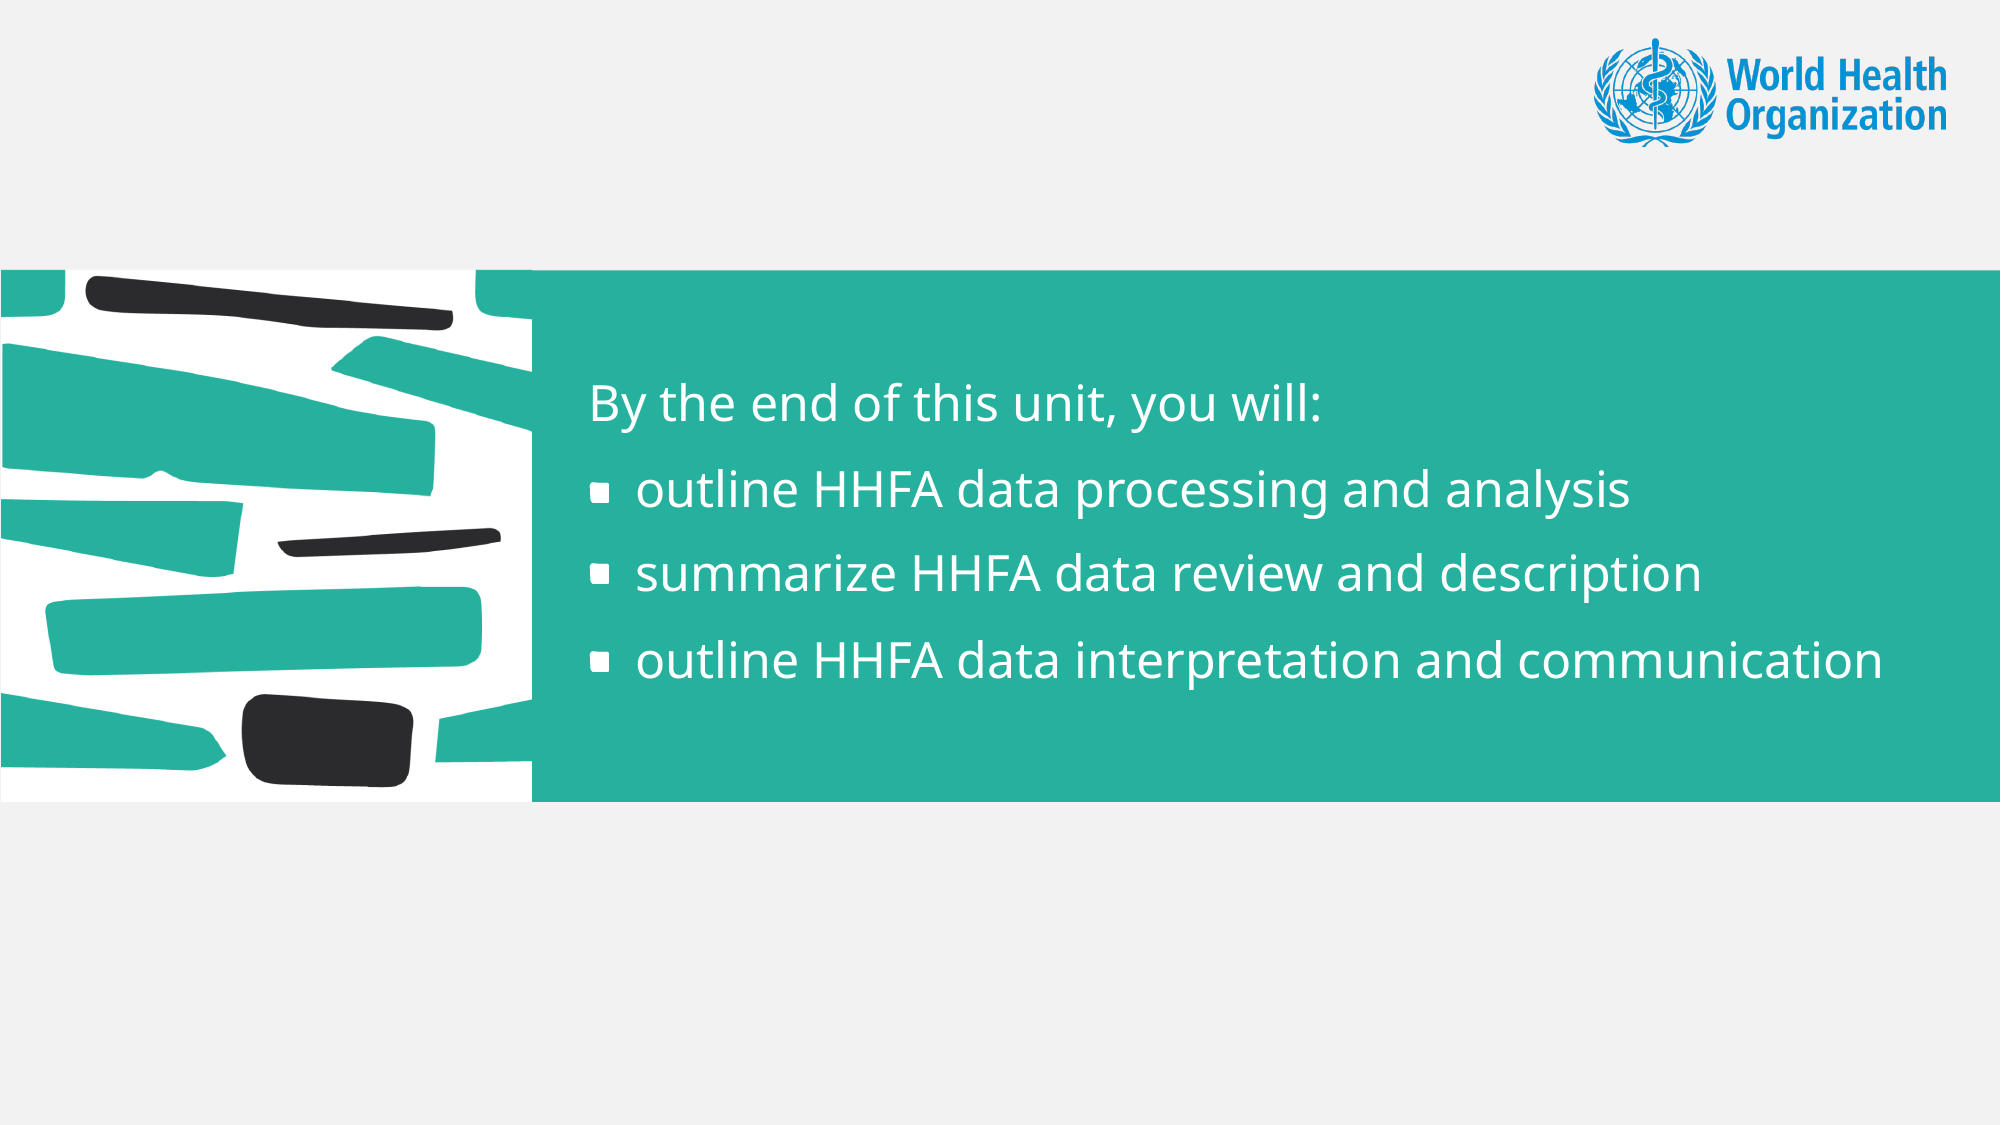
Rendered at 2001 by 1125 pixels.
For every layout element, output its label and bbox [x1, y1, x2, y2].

picture [1594, 38, 1946, 147]
picture [1675, 71, 1687, 110]
picture [1632, 92, 1641, 105]
picture [589, 651, 609, 672]
picture [1594, 103, 1646, 147]
picture [1618, 105, 1629, 117]
picture [1669, 73, 1679, 106]
picture [1658, 50, 1682, 71]
picture [1602, 97, 1608, 108]
picture [589, 563, 609, 584]
picture [1628, 50, 1652, 64]
picture [1632, 75, 1643, 89]
picture [1640, 67, 1654, 77]
picture [1647, 140, 1664, 147]
picture [1624, 64, 1638, 99]
text_box [0, 269, 2000, 802]
picture [589, 482, 609, 503]
